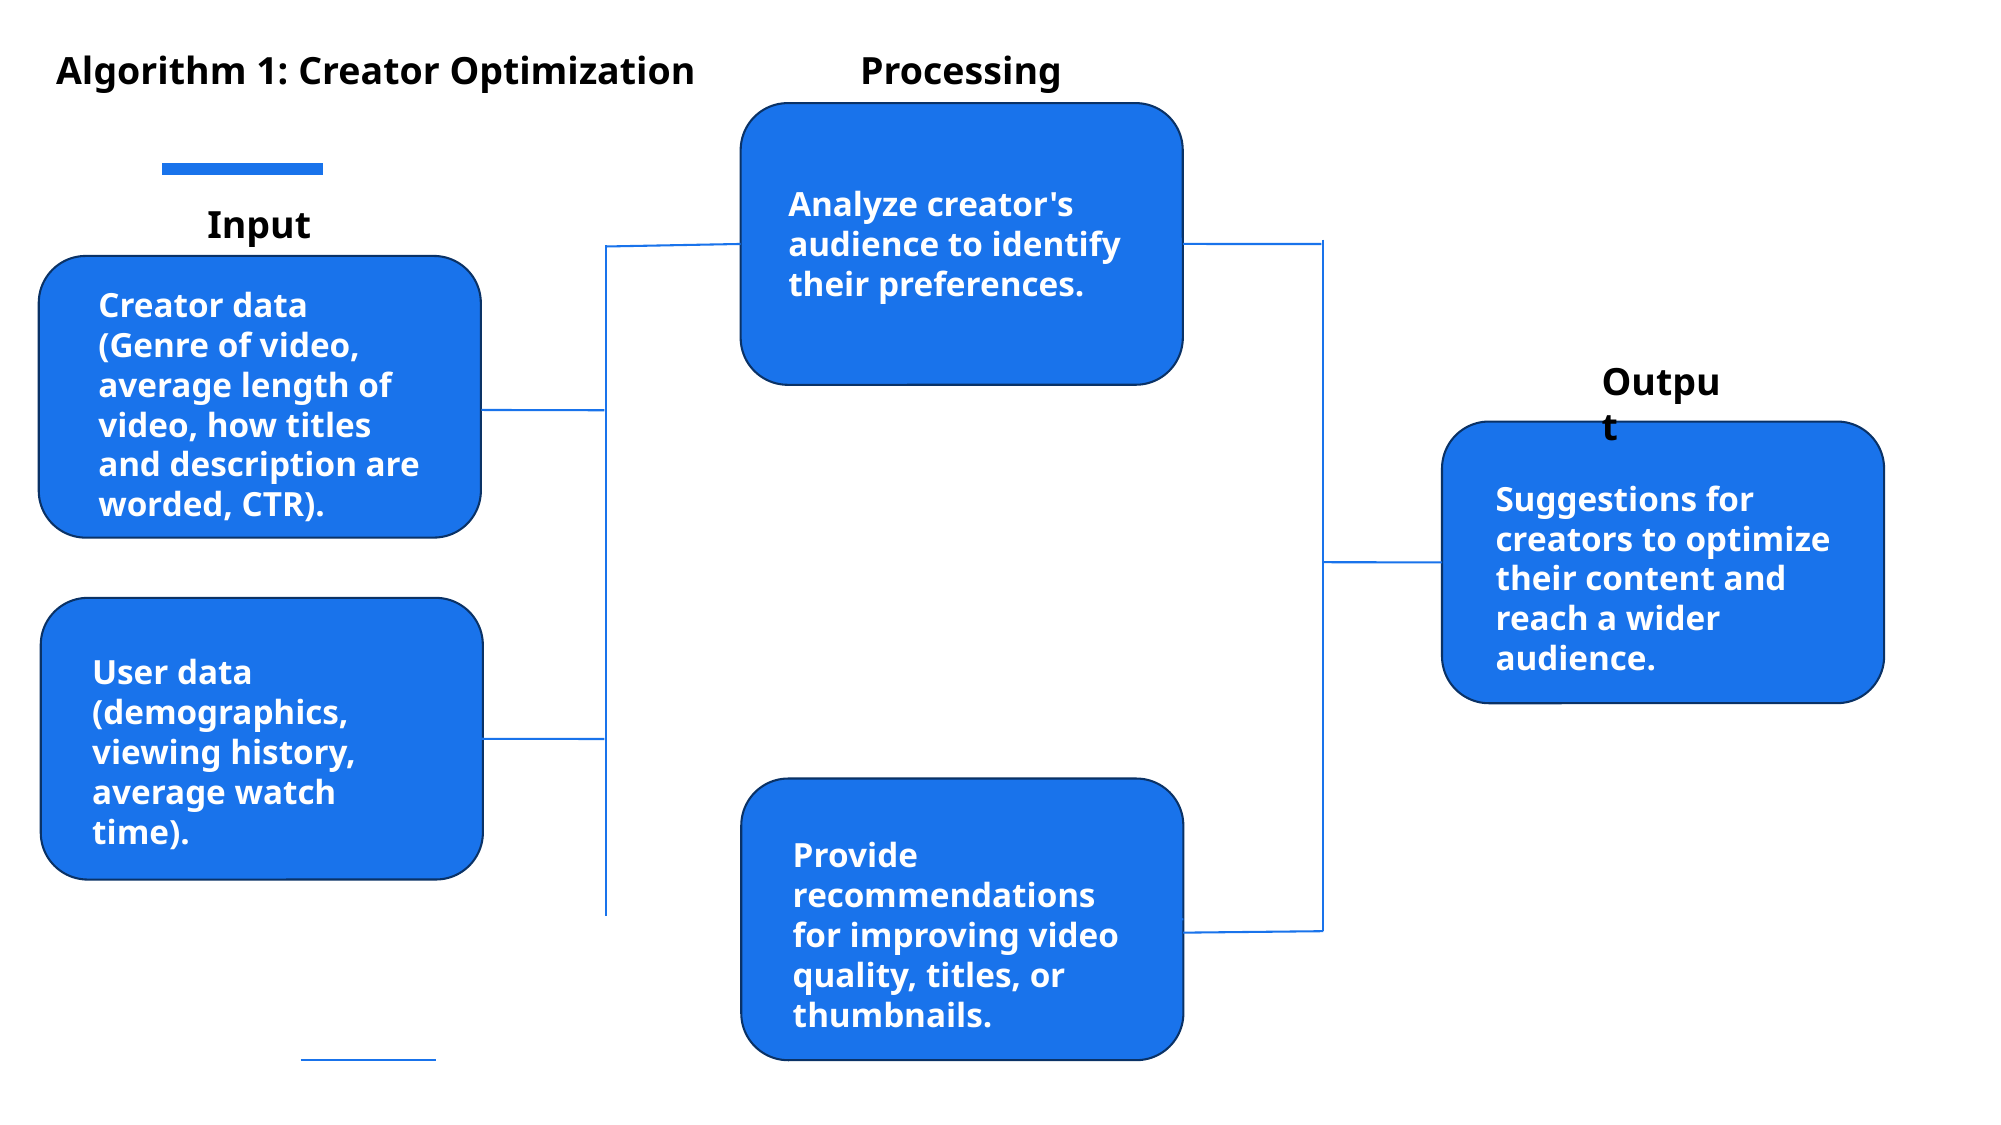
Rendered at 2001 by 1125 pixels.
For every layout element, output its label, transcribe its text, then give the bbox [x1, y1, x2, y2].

text_box Input [82, 194, 436, 254]
text_box Suggestions for creators to optimize their content and reach a wider audience. [1480, 470, 1847, 685]
text_box [1440, 420, 1886, 705]
text_box [739, 102, 1184, 386]
text_box Algorithm 1: Creator Optimization [41, 39, 844, 100]
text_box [1103, 912, 1184, 920]
text_box Output [1586, 350, 1740, 456]
text_box Analyze creator's audience to identify their preferences. [773, 175, 1184, 311]
text_box [39, 596, 484, 880]
text_box Creator data (Genre of video, average length of video, how titles and description are worded, CTR). [83, 276, 450, 531]
text_box [37, 254, 482, 539]
text_box Provide recommendations for improving video quality, titles, or thumbnails. [777, 826, 1150, 1042]
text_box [605, 243, 741, 247]
text_box Processing [845, 39, 1081, 100]
text_box [740, 777, 1185, 1062]
text_box User data (demographics, viewing history, average watch time). [77, 603, 448, 1044]
